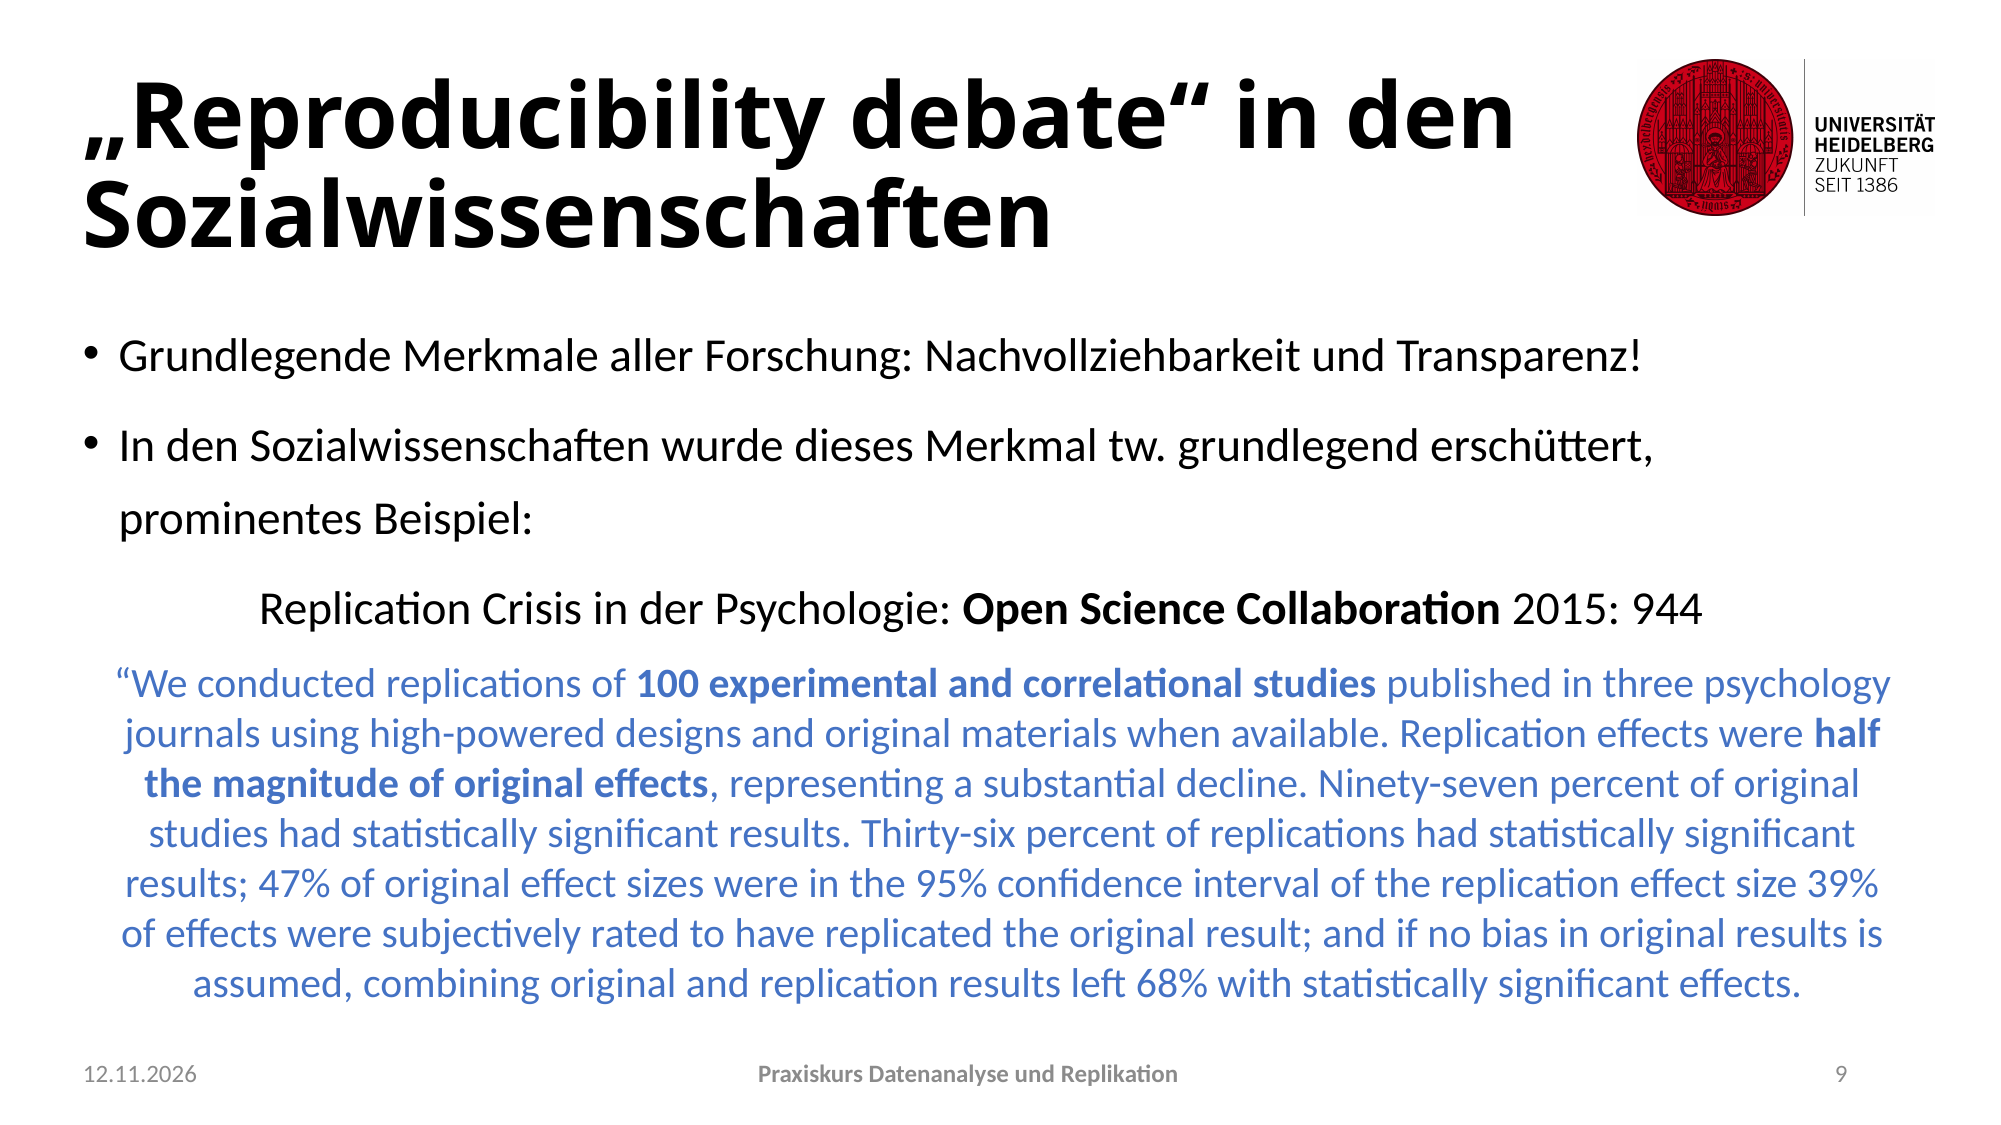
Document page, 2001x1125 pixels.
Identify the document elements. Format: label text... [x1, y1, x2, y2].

text_box “We conducted replications of 100 experimental and correlational studies published in three psychology journals using high-powered designs and original materials when available. Replication effects were half the magnitude of original effects, representing a substantial decline. Ninety-seven percent of original studies had statistically significant results. Thirty-six percent of replications had statistically significant results; 47% of original effect sizes were in the 95% confidence interval of the replication effect size 39% of effects were subjectively rated to have replicated the original result; and if no bias in original results is assumed, combining original and replication results left 68% with statistically significant effects. [23, 648, 1908, 1014]
list Grundlegende Merkmale aller Forschung: Nachvollziehbarkeit und Transparenz! In den Sozialwissenschaften wurde dieses Merkmal tw. grundlegend erschüttert, prominentes Beispiel: Replication Crisis in der Psychologie: Open Science Collaboration 2015: 944 [67, 299, 1863, 646]
picture [1637, 59, 1935, 216]
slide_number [67, 1042, 292, 1103]
title „Reproducibility debate“ in den Sozialwissenschaften [67, 59, 1613, 278]
slide_number 9 [1637, 1042, 1863, 1103]
footer Praxiskurs Datenanalyse und Replikation [324, 1042, 1613, 1103]
